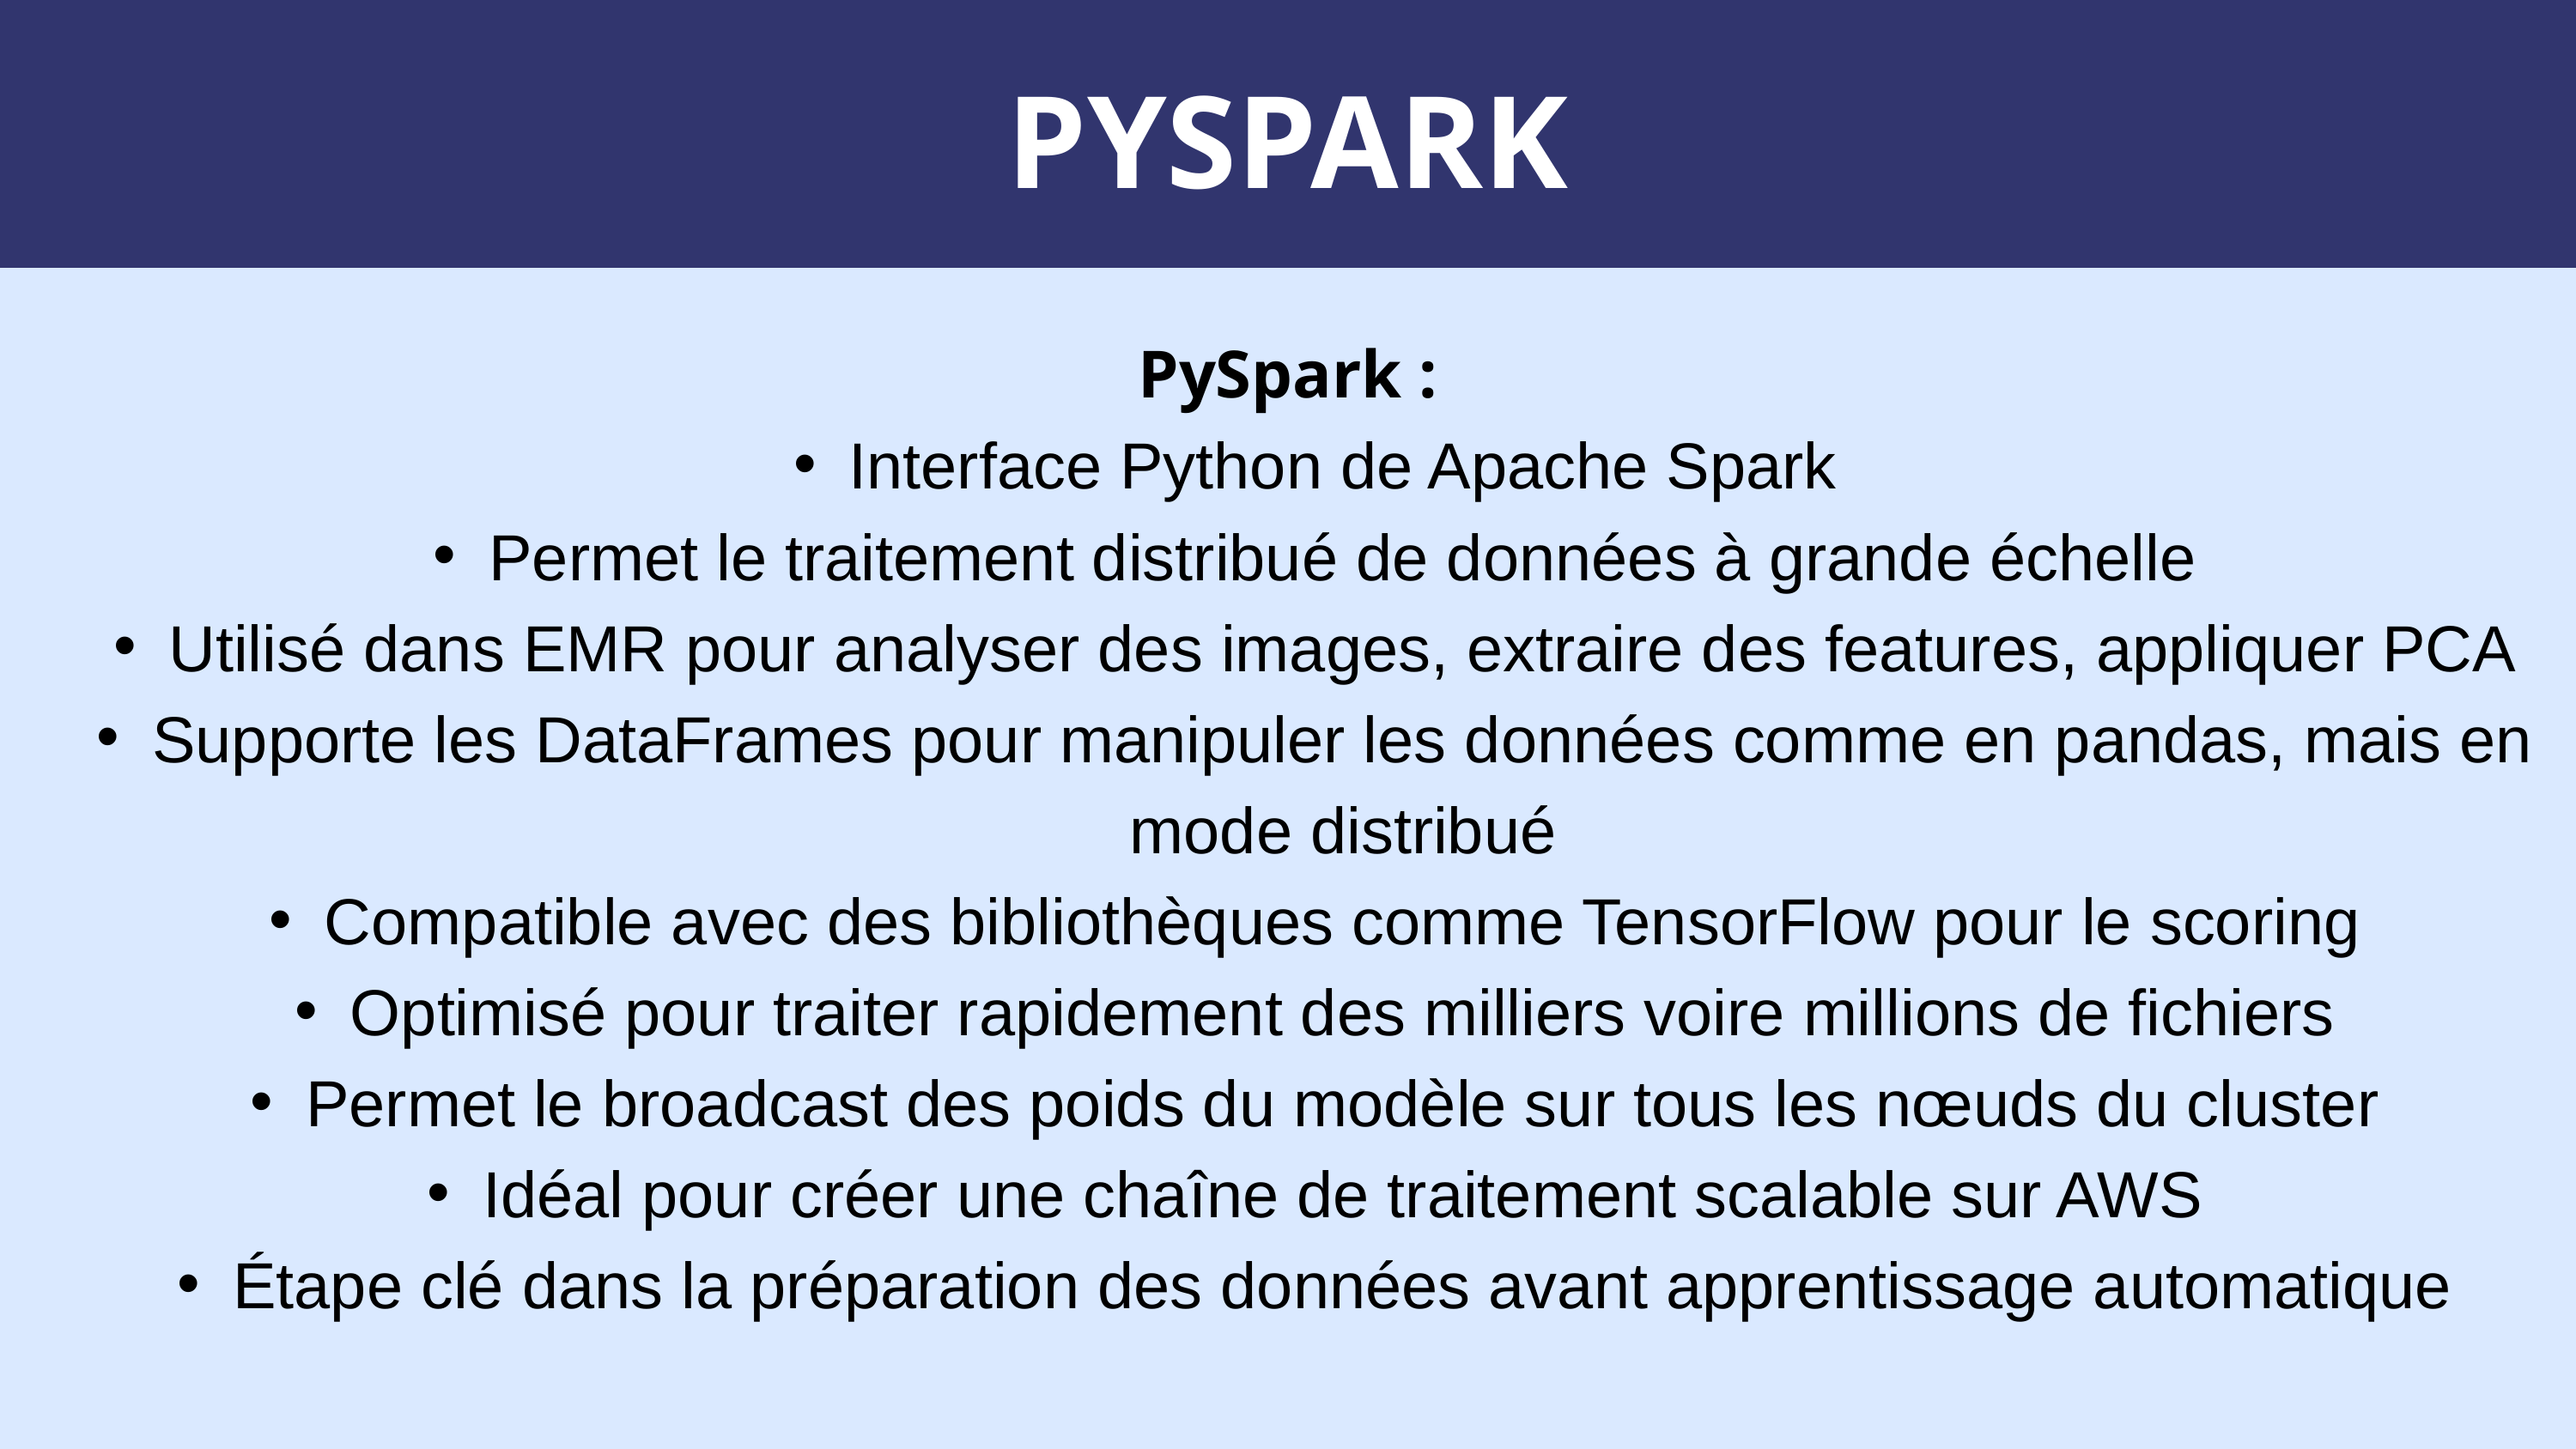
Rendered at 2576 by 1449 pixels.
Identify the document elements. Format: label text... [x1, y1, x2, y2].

text_box PySpark : Interface Python de Apache Spark Permet le traitement distribué de données à grande échelle Utilisé dans EMR pour analyser des images, extraire des features, appliquer PCA Supporte les DataFrames pour manipuler les données comme en pandas, mais en mode distribué Compatible avec des bibliothèques comme TensorFlow pour le scoring Optimisé pour traiter rapidement des milliers voire millions de fichiers Permet le broadcast des poids du modèle sur tous les nœuds du cluster Idéal pour créer une chaîne de traitement scalable sur AWS Étape clé dans la préparation des données avant apprentissage automatique [0, 319, 2576, 1323]
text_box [0, 0, 2576, 269]
